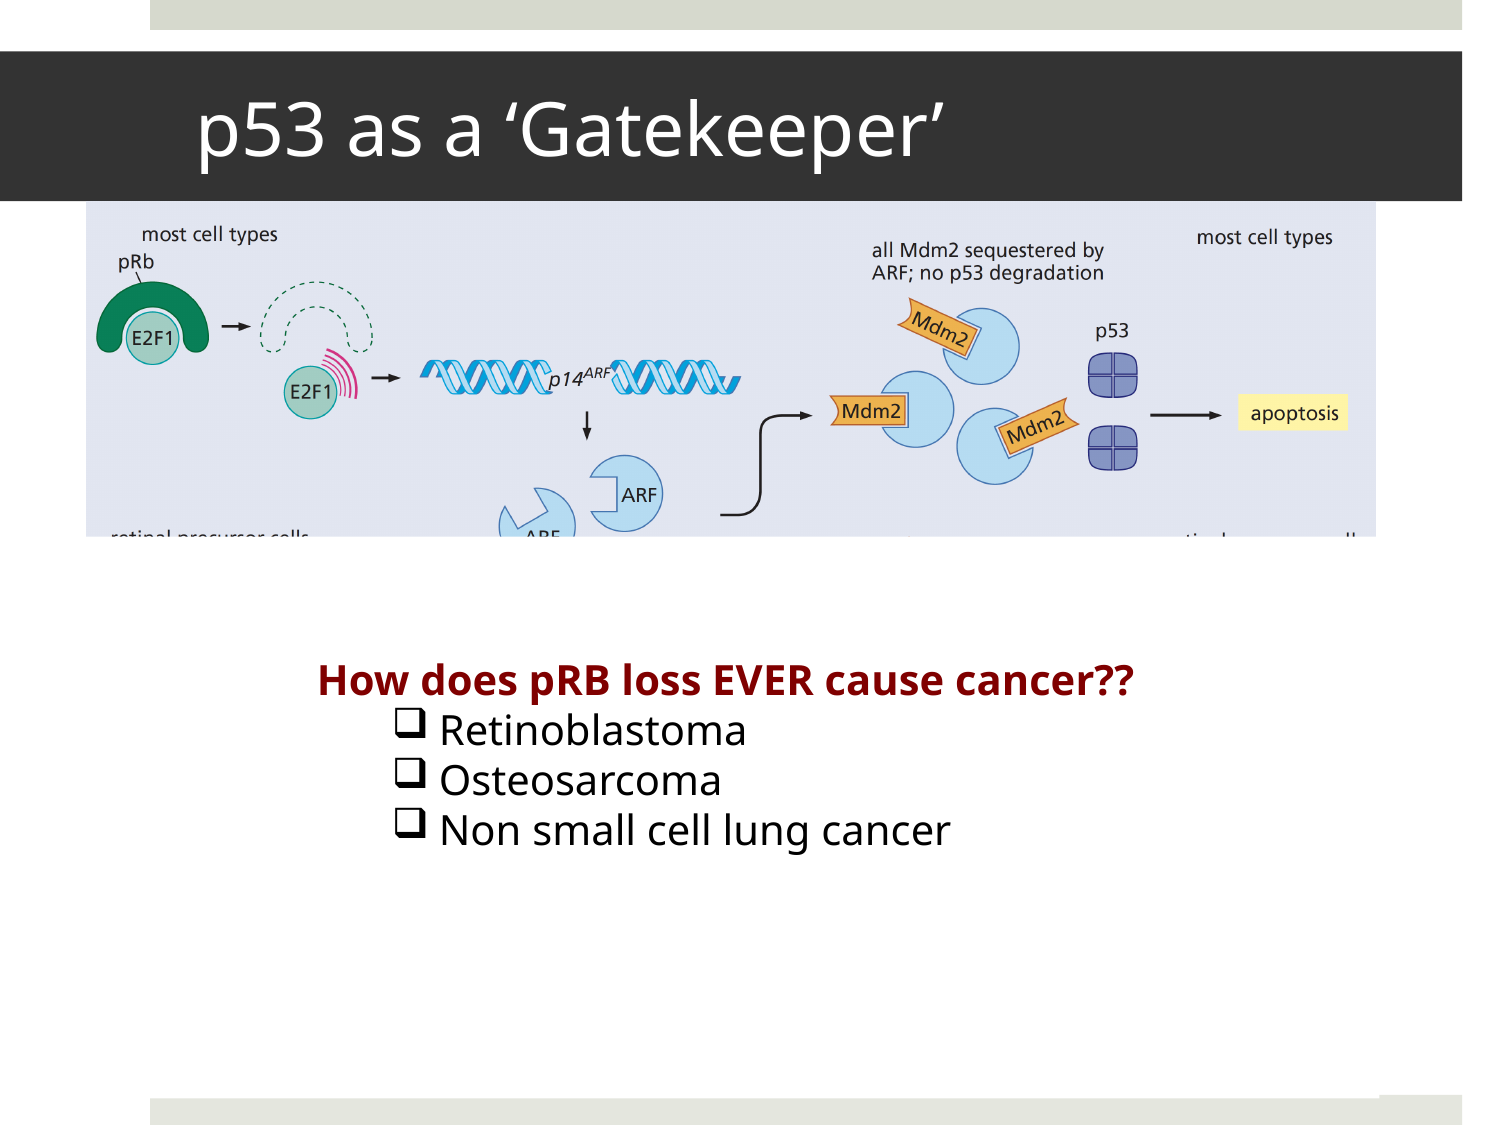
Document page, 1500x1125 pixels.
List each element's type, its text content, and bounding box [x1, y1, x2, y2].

text_box [43, 536, 1381, 1100]
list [85, 200, 1377, 1080]
title p53 as a ‘Gatekeeper’ [0, 51, 1463, 202]
